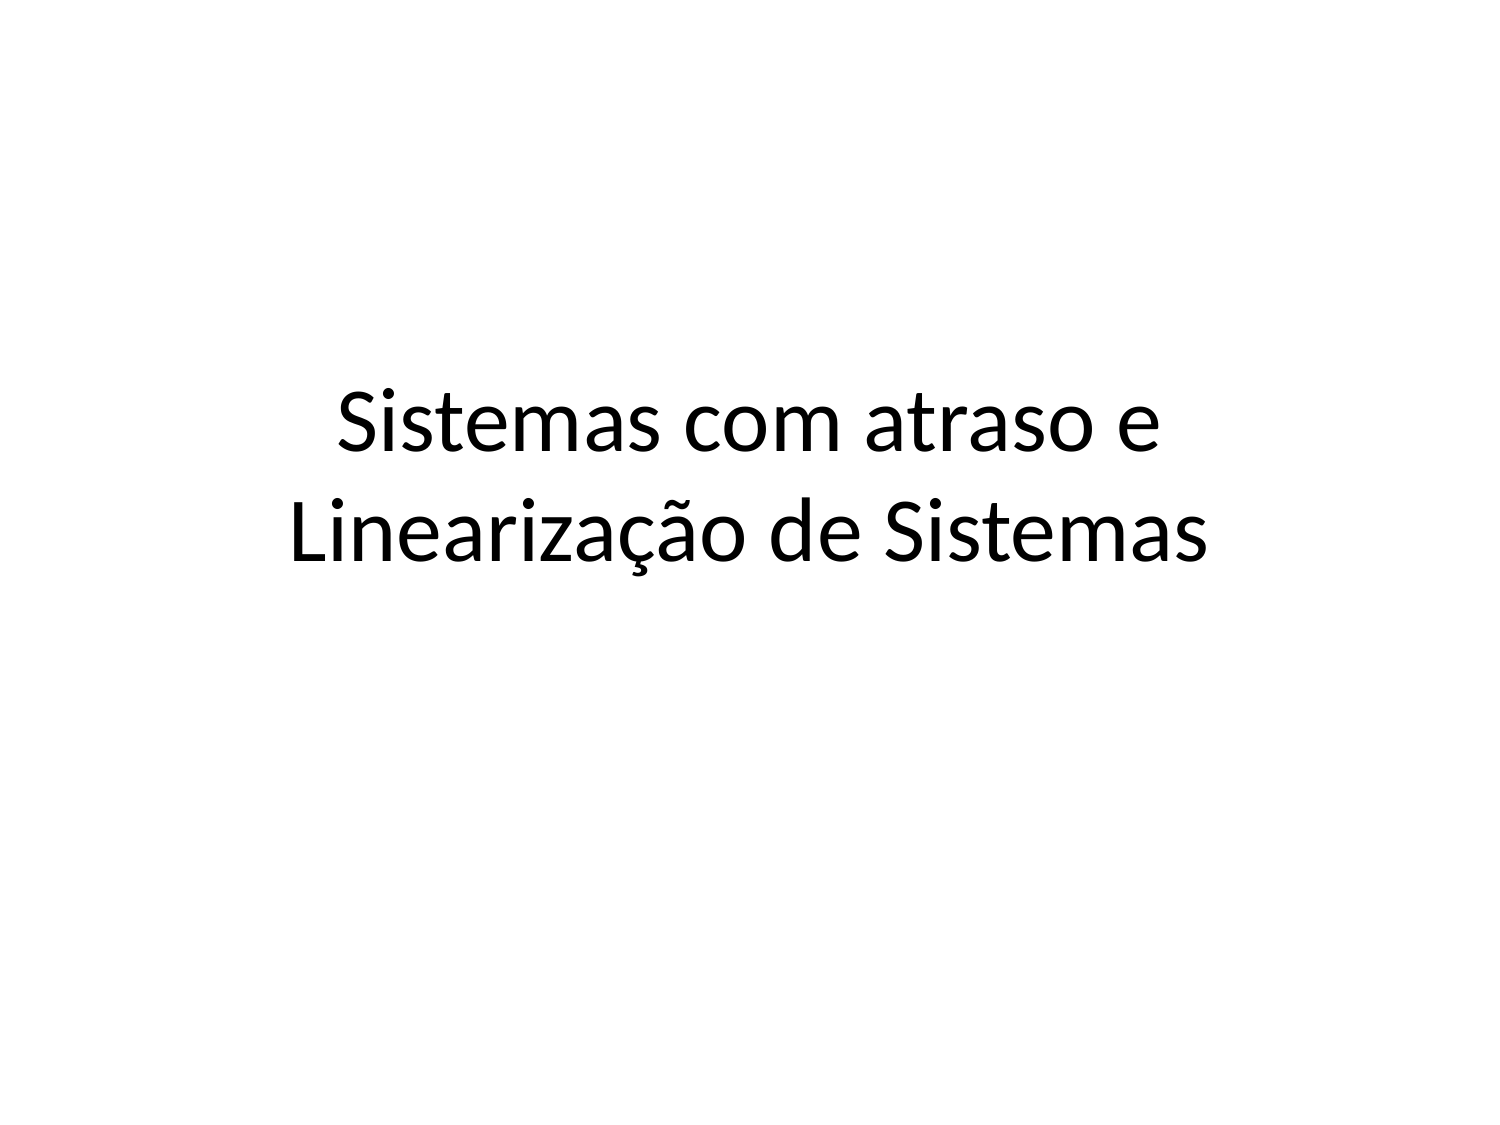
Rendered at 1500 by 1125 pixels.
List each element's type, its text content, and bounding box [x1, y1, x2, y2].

title Sistemas com atraso e Linearização de Sistemas [112, 349, 1388, 591]
